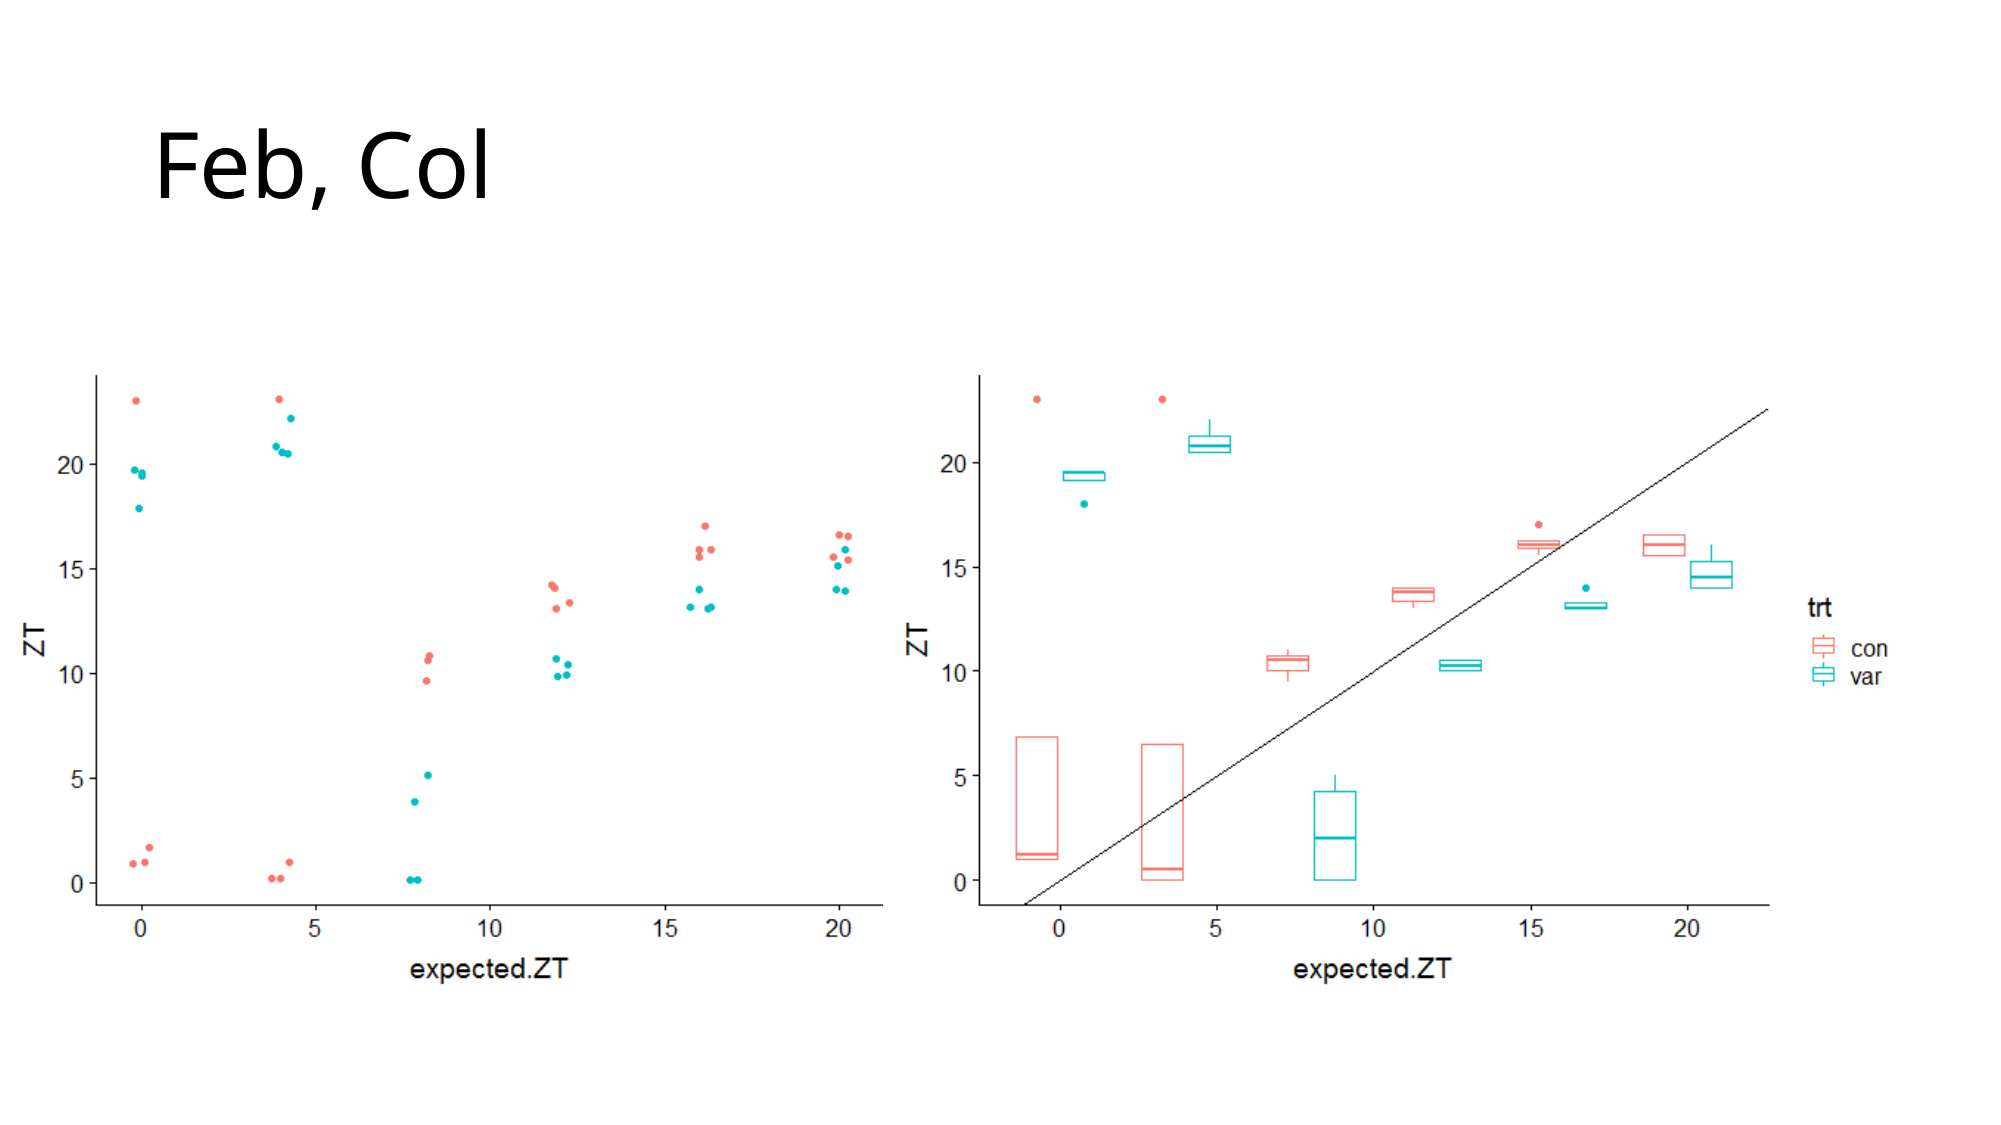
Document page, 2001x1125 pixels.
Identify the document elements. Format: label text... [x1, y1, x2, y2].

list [0, 362, 883, 999]
title Feb, Col [137, 59, 1863, 278]
picture [883, 362, 1916, 999]
